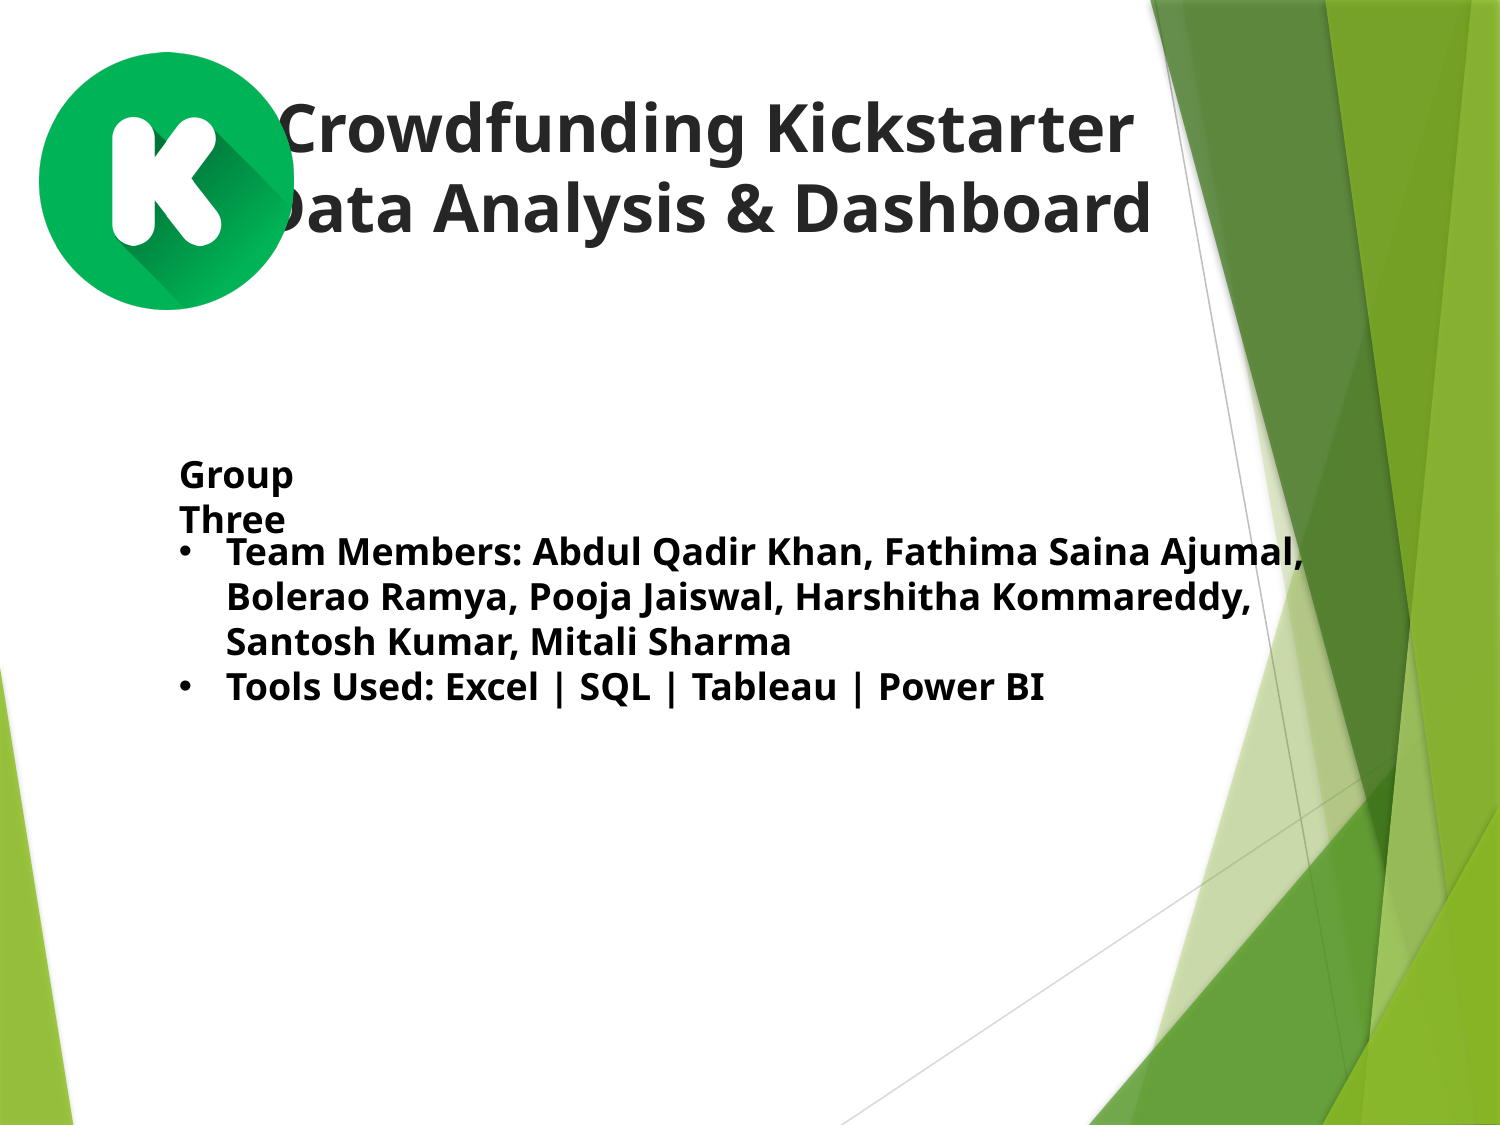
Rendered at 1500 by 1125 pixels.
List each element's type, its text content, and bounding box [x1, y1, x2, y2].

picture [39, 51, 294, 311]
text_box Team Members: Abdul Qadir Khan, Fathima Saina Ajumal, Bolerao Ramya, Pooja Jaiswal, Harshitha Kommareddy, Santosh Kumar, Mitali Sharma Tools Used: Excel | SQL | Tableau | Power BI [164, 520, 1336, 716]
text_box Group Three [164, 443, 420, 549]
text_box Crowdfunding Kickstarter Data Analysis & Dashboard [224, 78, 1187, 333]
